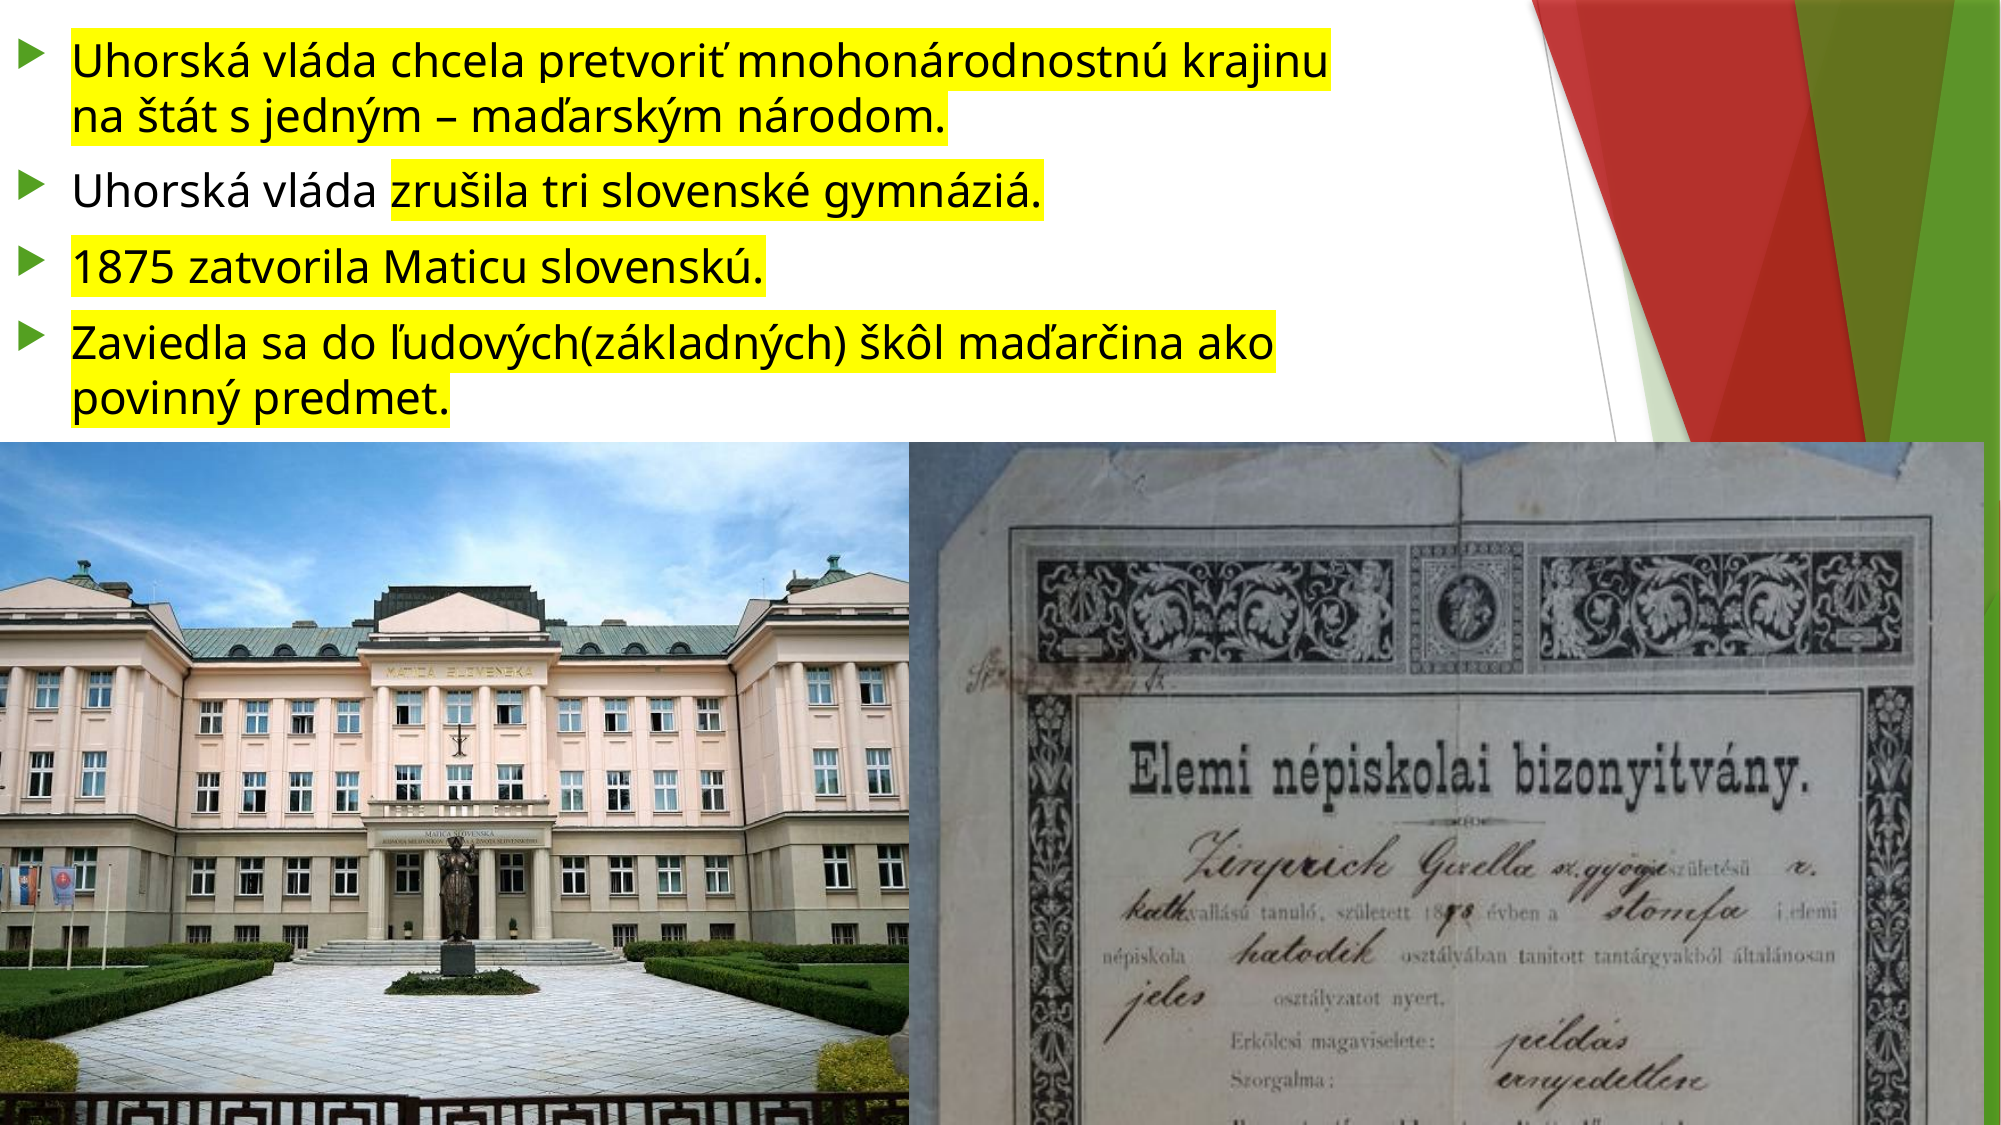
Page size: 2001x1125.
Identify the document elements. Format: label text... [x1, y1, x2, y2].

list Uhorská vláda chcela pretvoriť mnohonárodnostnú krajinu na štát s jedným – maďarským národom. Uhorská vláda zrušila tri slovenské gymnáziá. 1875 zatvorila Maticu slovenskú. Zaviedla sa do ľudových(základných) škôl maďarčina ako povinný predmet. [0, 23, 1411, 441]
picture [0, 441, 1984, 1125]
